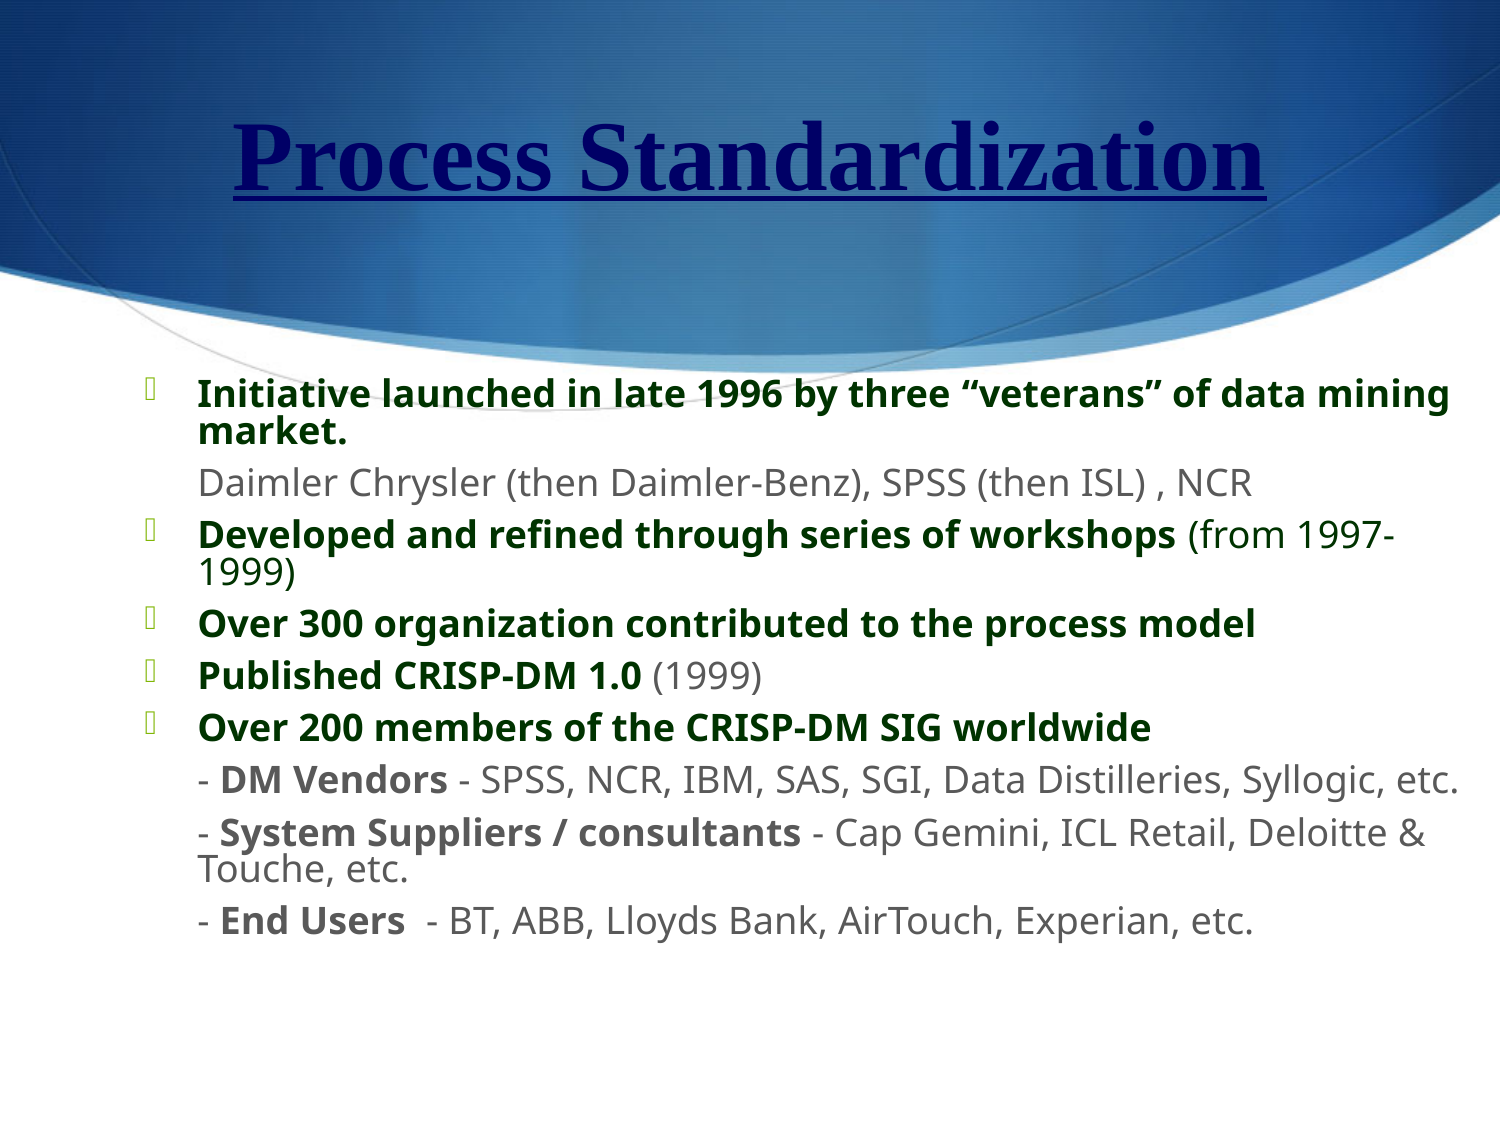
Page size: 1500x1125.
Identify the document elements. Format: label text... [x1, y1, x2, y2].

title Process Standardization [75, 56, 1425, 245]
picture [0, 0, 1500, 1125]
list Initiative launched in late 1996 by three “veterans” of data mining market. Daimler Chrysler (then Daimler-Benz), SPSS (then ISL) , NCR Developed and refined through series of workshops (from 1997-1999) Over 300 organization contributed to the process model Published CRISP-DM 1.0 (1999) Over 200 members of the CRISP-DM SIG worldwide - DM Vendors - SPSS, NCR, IBM, SAS, SGI, Data Distilleries, Syllogic, etc. - System Suppliers / consultants - Cap Gemini, ICL Retail, Deloitte & Touche, etc. - End Users - BT, ABB, Lloyds Bank, AirTouch, Experian, etc. [129, 371, 1500, 951]
